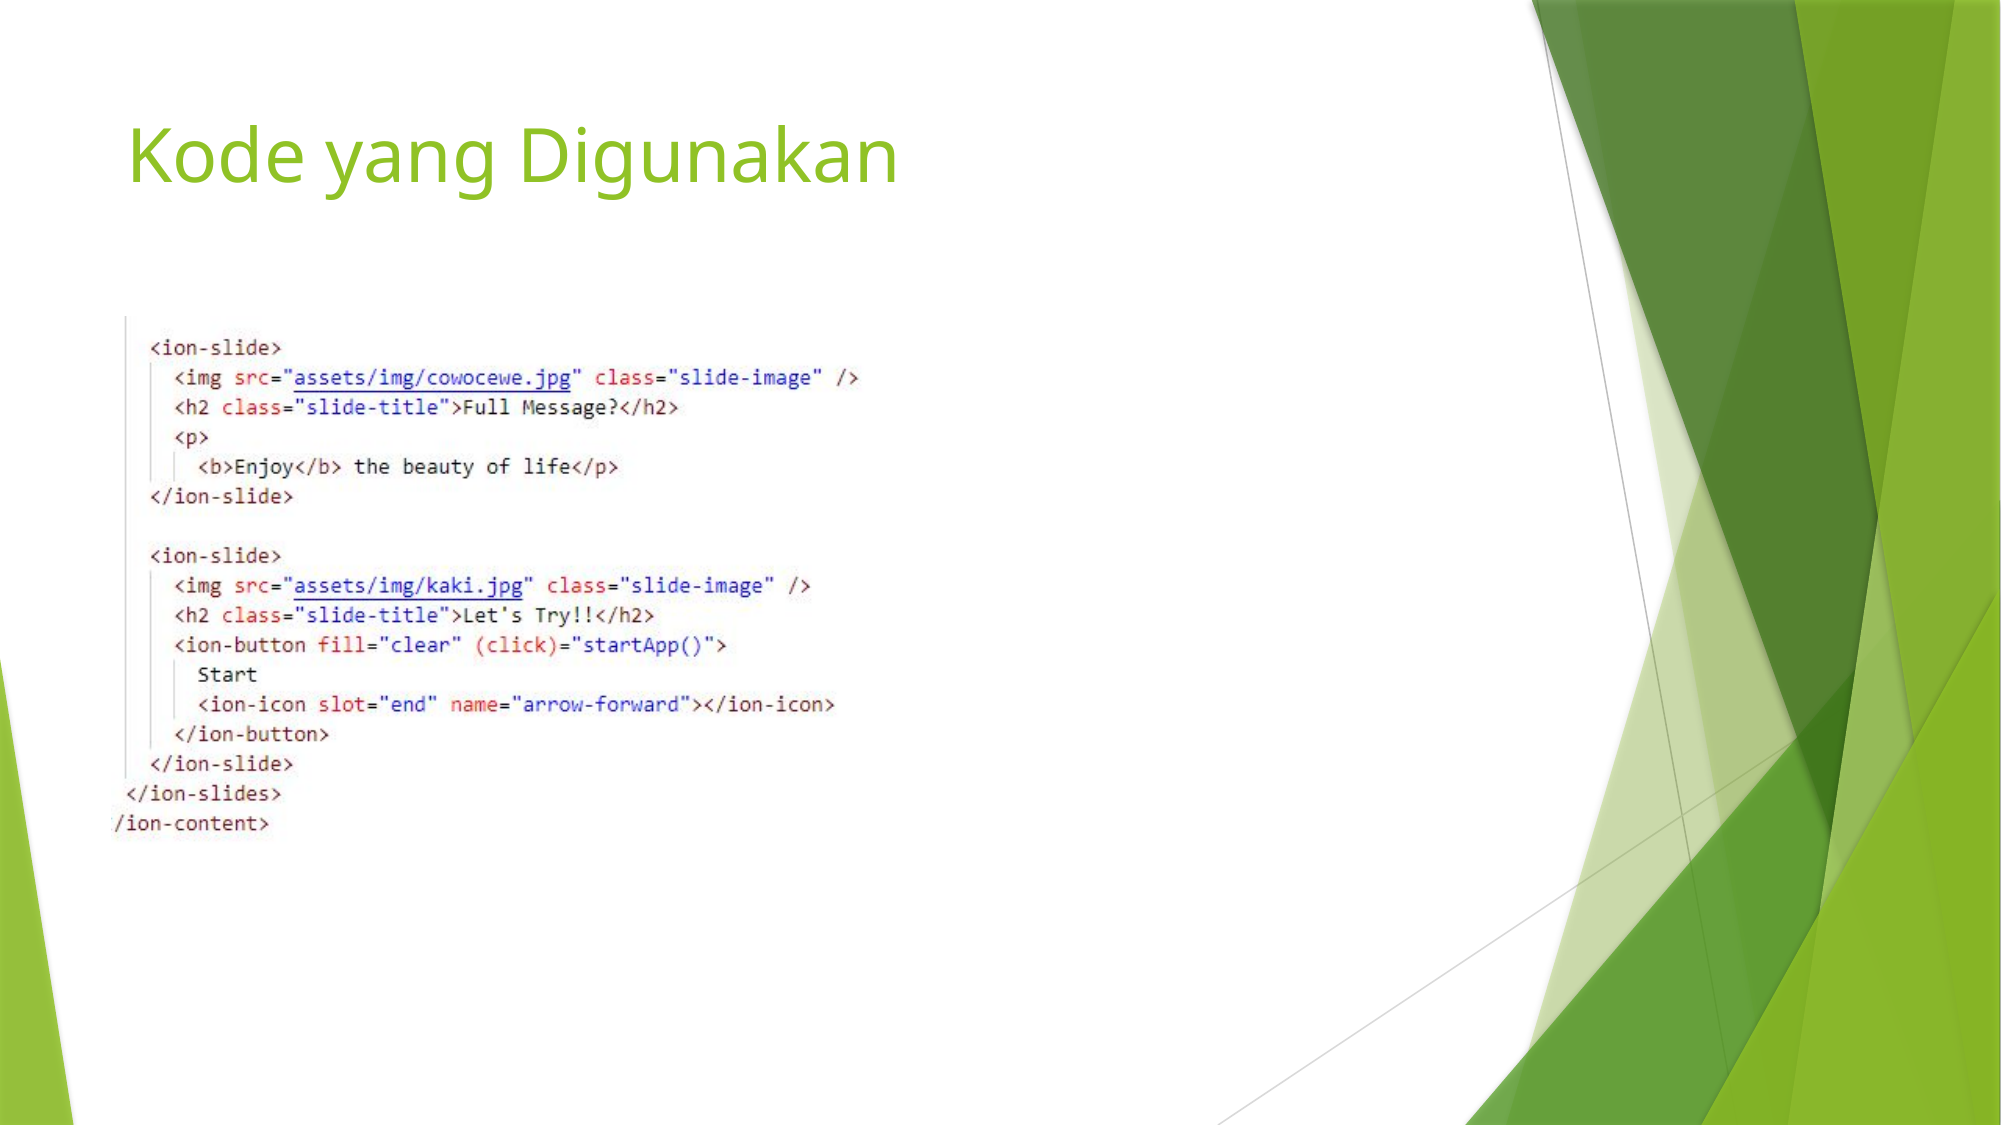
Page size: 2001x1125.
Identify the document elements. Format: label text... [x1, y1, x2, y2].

picture [110, 316, 971, 891]
title Kode yang Digunakan [111, 99, 1522, 317]
